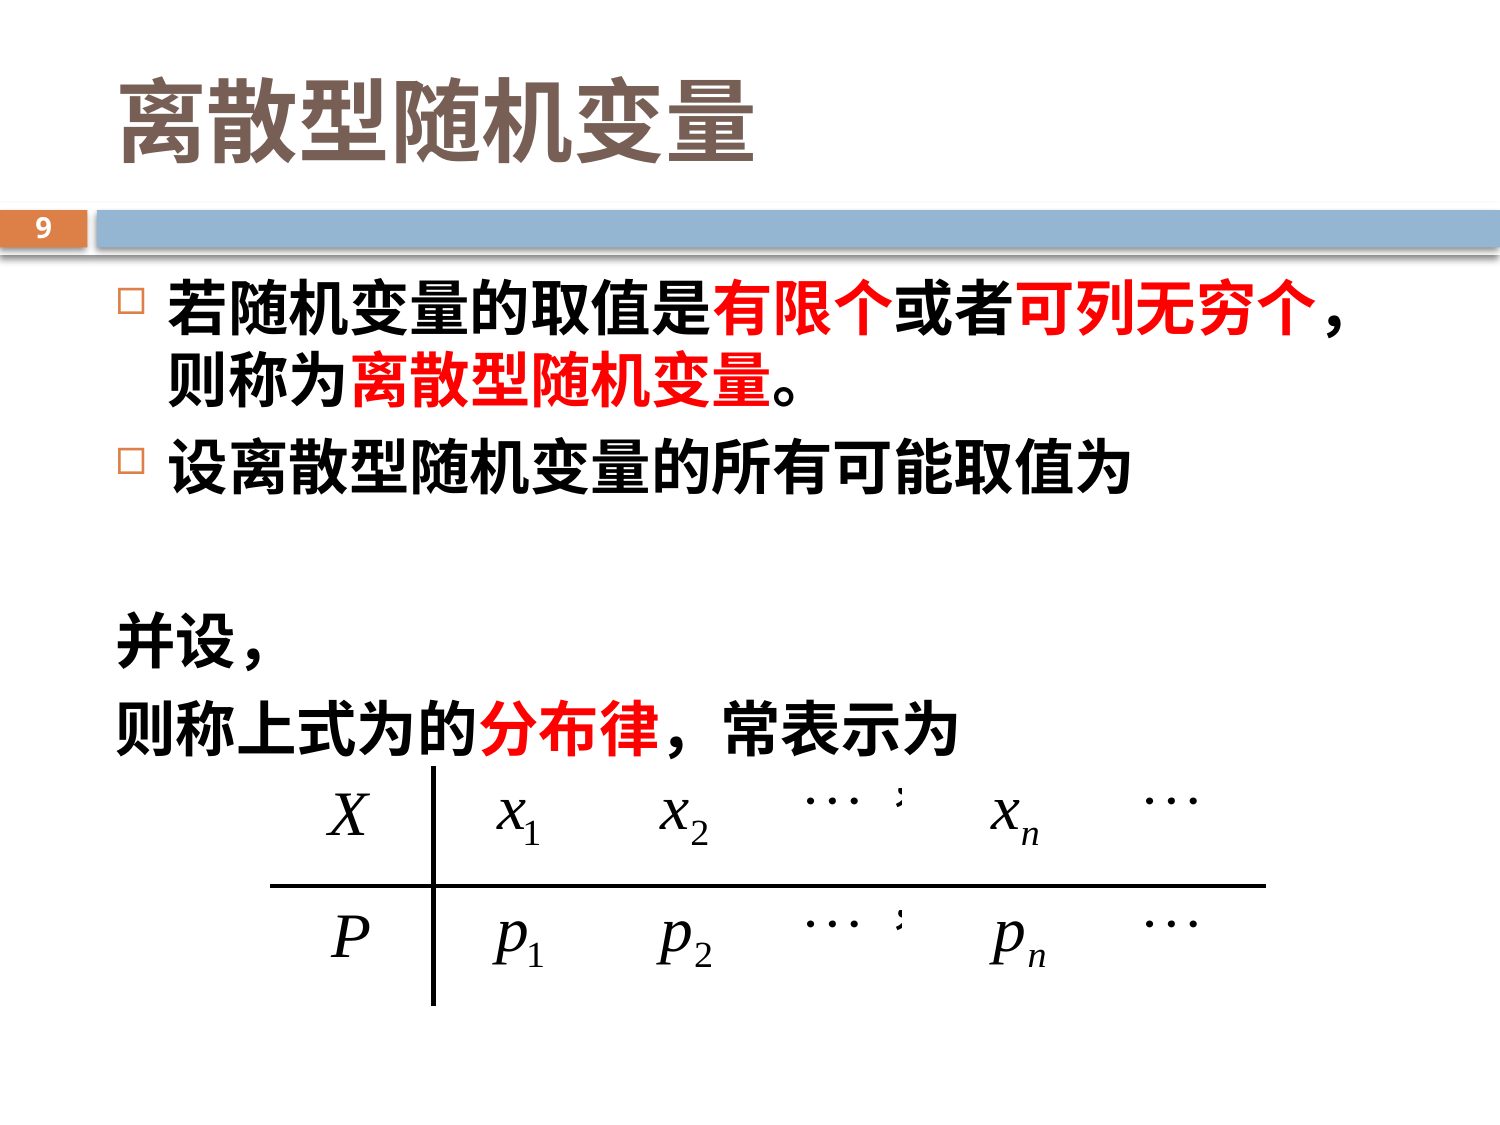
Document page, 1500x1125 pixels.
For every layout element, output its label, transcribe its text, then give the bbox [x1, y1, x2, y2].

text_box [253, 765, 1277, 1071]
slide_number 9 [0, 208, 88, 249]
title 离散型随机变量 [100, 37, 1438, 200]
